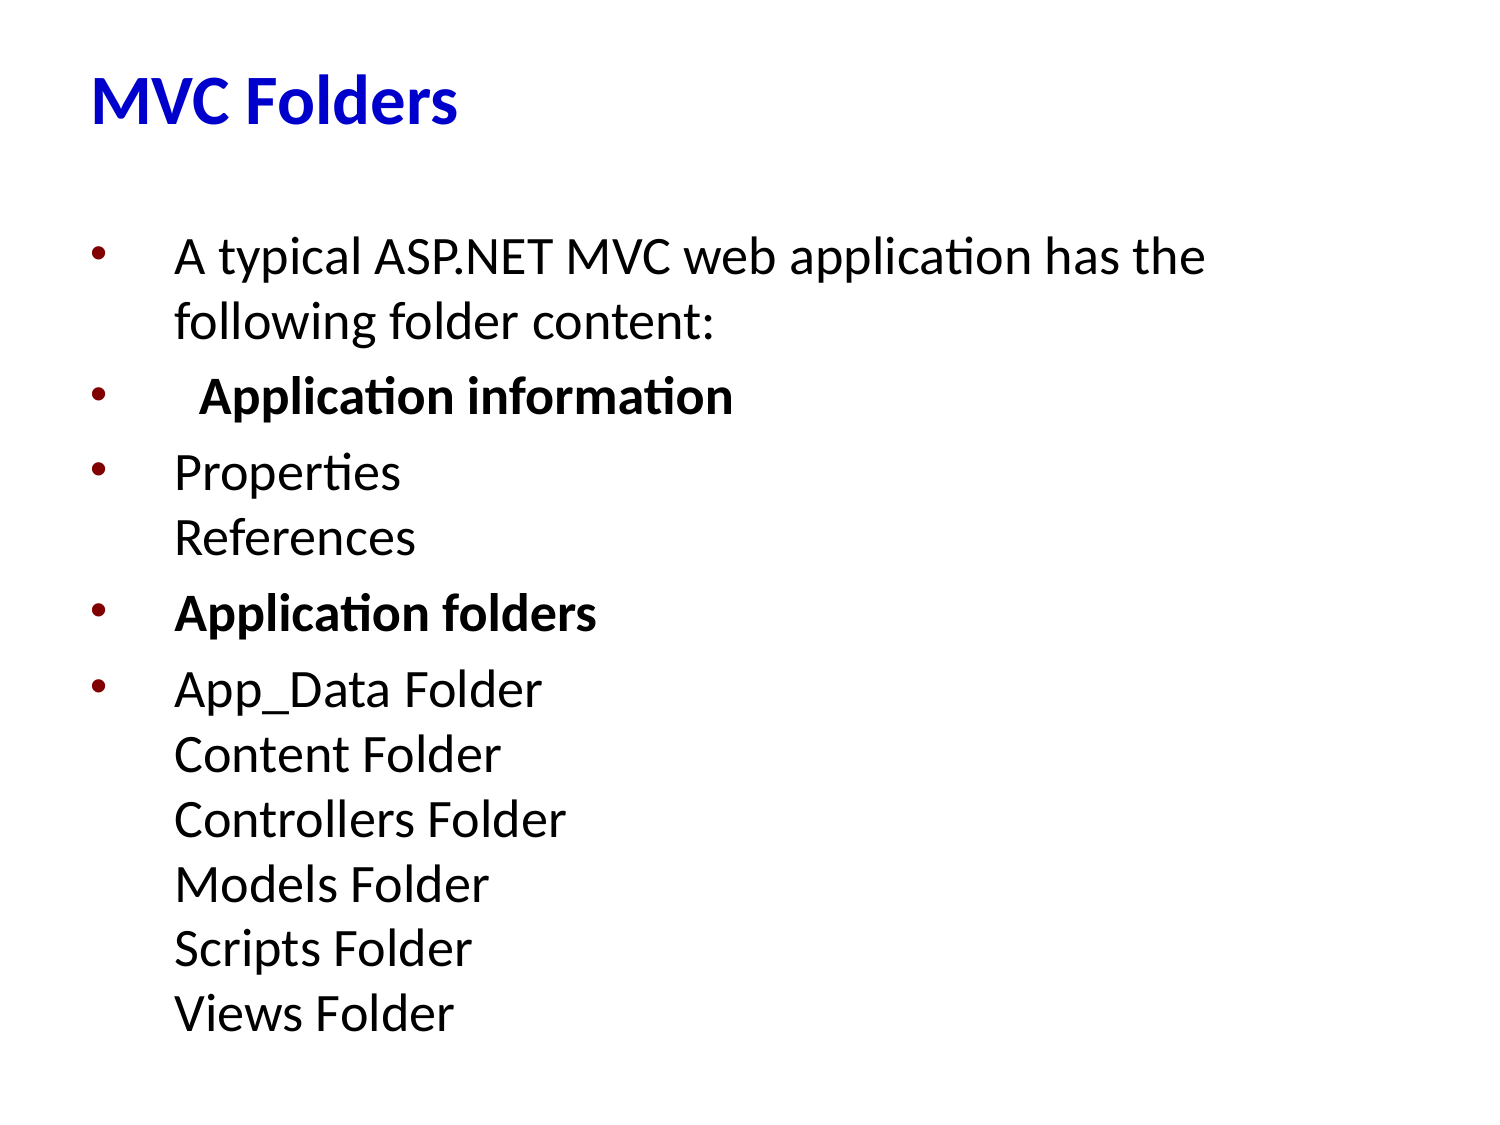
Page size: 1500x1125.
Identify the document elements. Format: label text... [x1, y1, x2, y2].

title MVC Folders [74, 20, 1313, 172]
list A typical ASP.NET MVC web application has the following folder content: Application information Properties References Application folders App_Data Folder Content Folder Controllers Folder Models Folder Scripts Folder Views Folder [74, 212, 1426, 1063]
